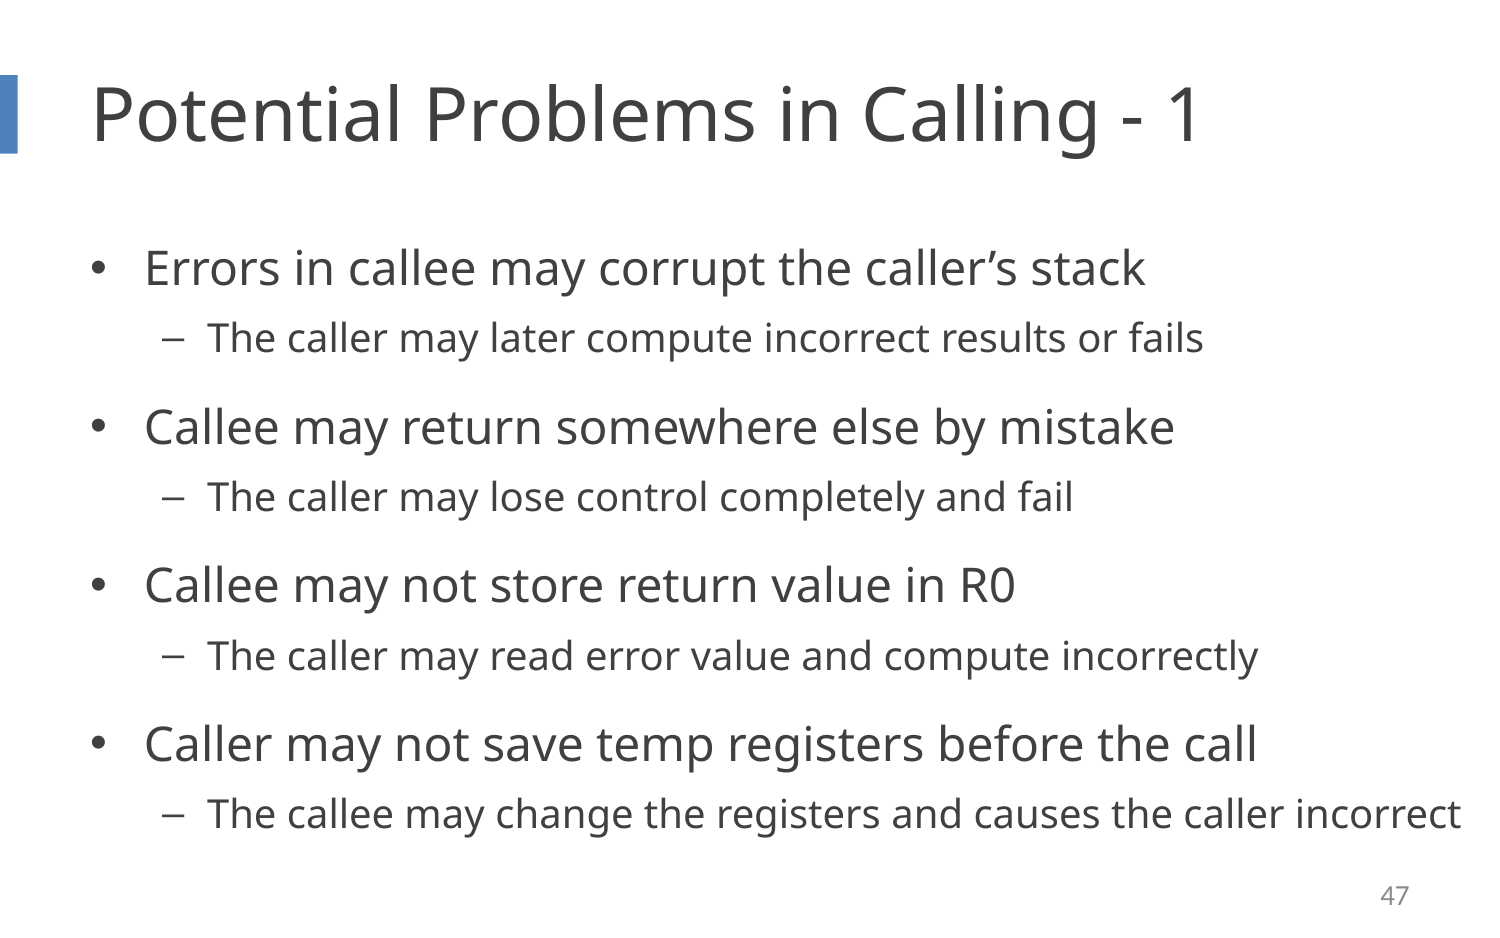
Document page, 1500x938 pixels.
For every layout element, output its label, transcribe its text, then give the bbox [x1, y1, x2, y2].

list Errors in callee may corrupt the caller’s stack The caller may later compute incorrect results or fails Callee may return somewhere else by mistake The caller may lose control completely and fail Callee may not store return value in R0 The caller may read error value and compute incorrectly Caller may not save temp registers before the call The callee may change the registers and causes the caller incorrect [75, 218, 1483, 894]
slide_number 47 [1074, 868, 1425, 919]
title Potential Problems in Calling - 1 [75, 37, 1425, 186]
